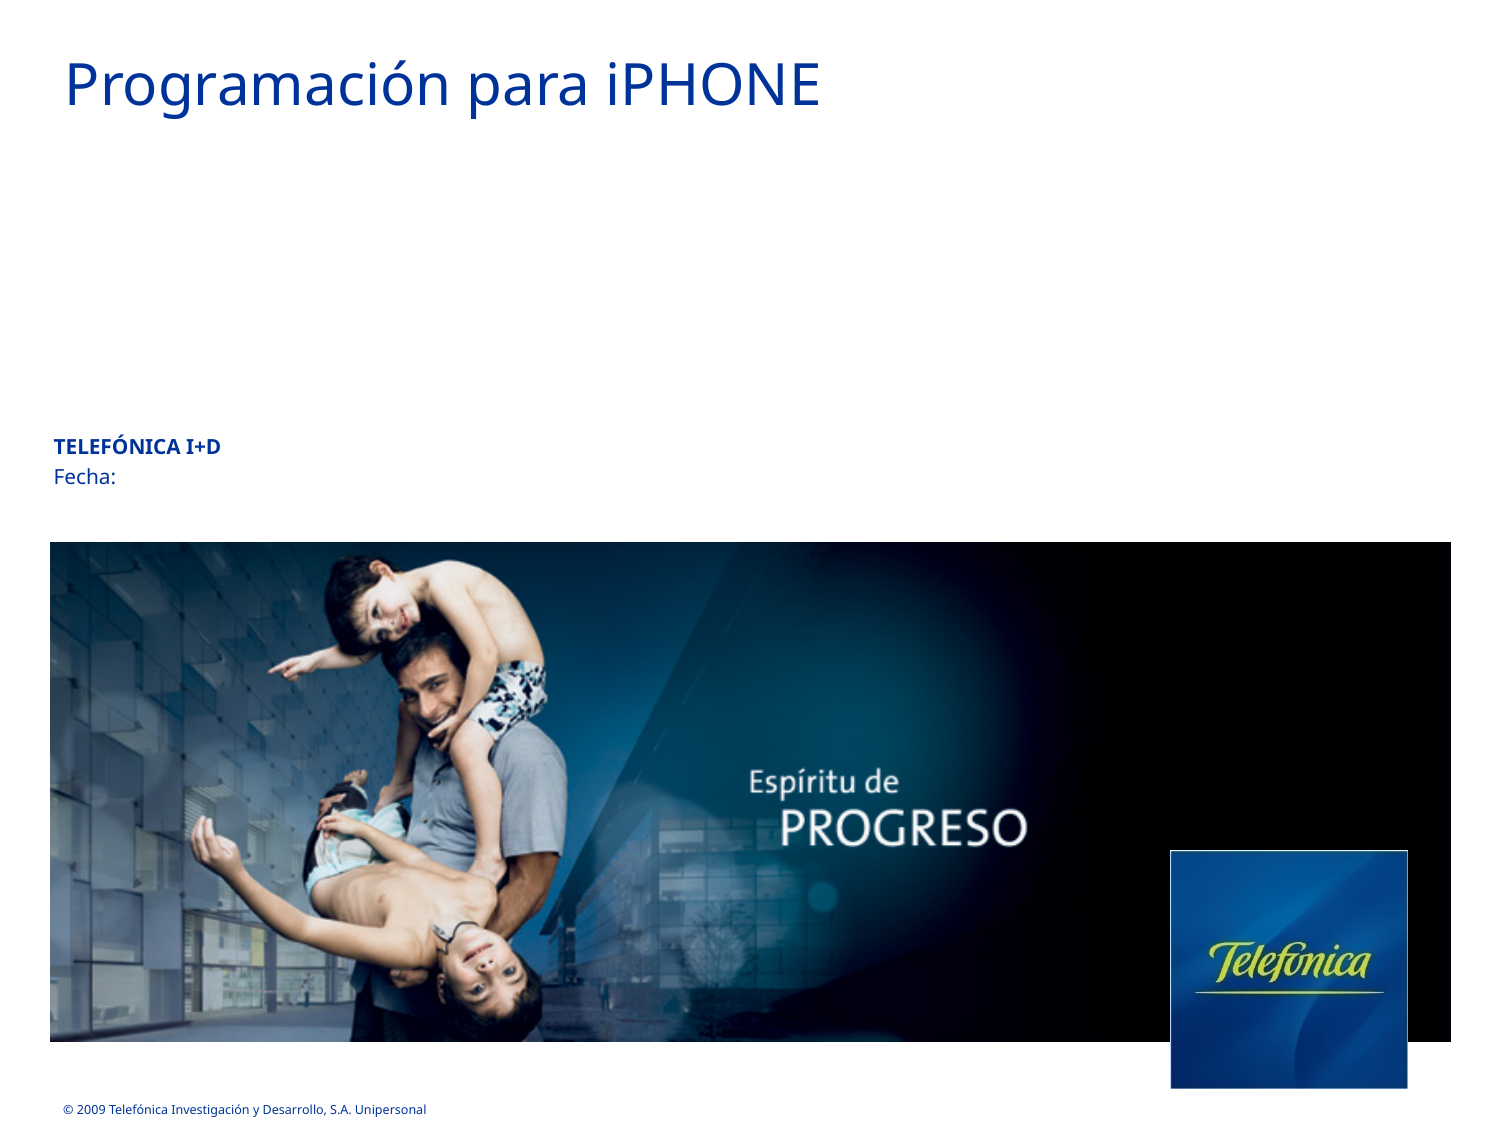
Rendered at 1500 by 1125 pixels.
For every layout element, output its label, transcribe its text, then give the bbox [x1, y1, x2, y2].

text_box Programación para iPHONE [49, 64, 947, 122]
text_box TELEFÓNICA I+D Fecha: [38, 421, 236, 496]
text_box © 2009 Telefónica Investigación y Desarrollo, S.A. Unipersonal [48, 1095, 486, 1125]
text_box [49, 542, 1451, 1089]
